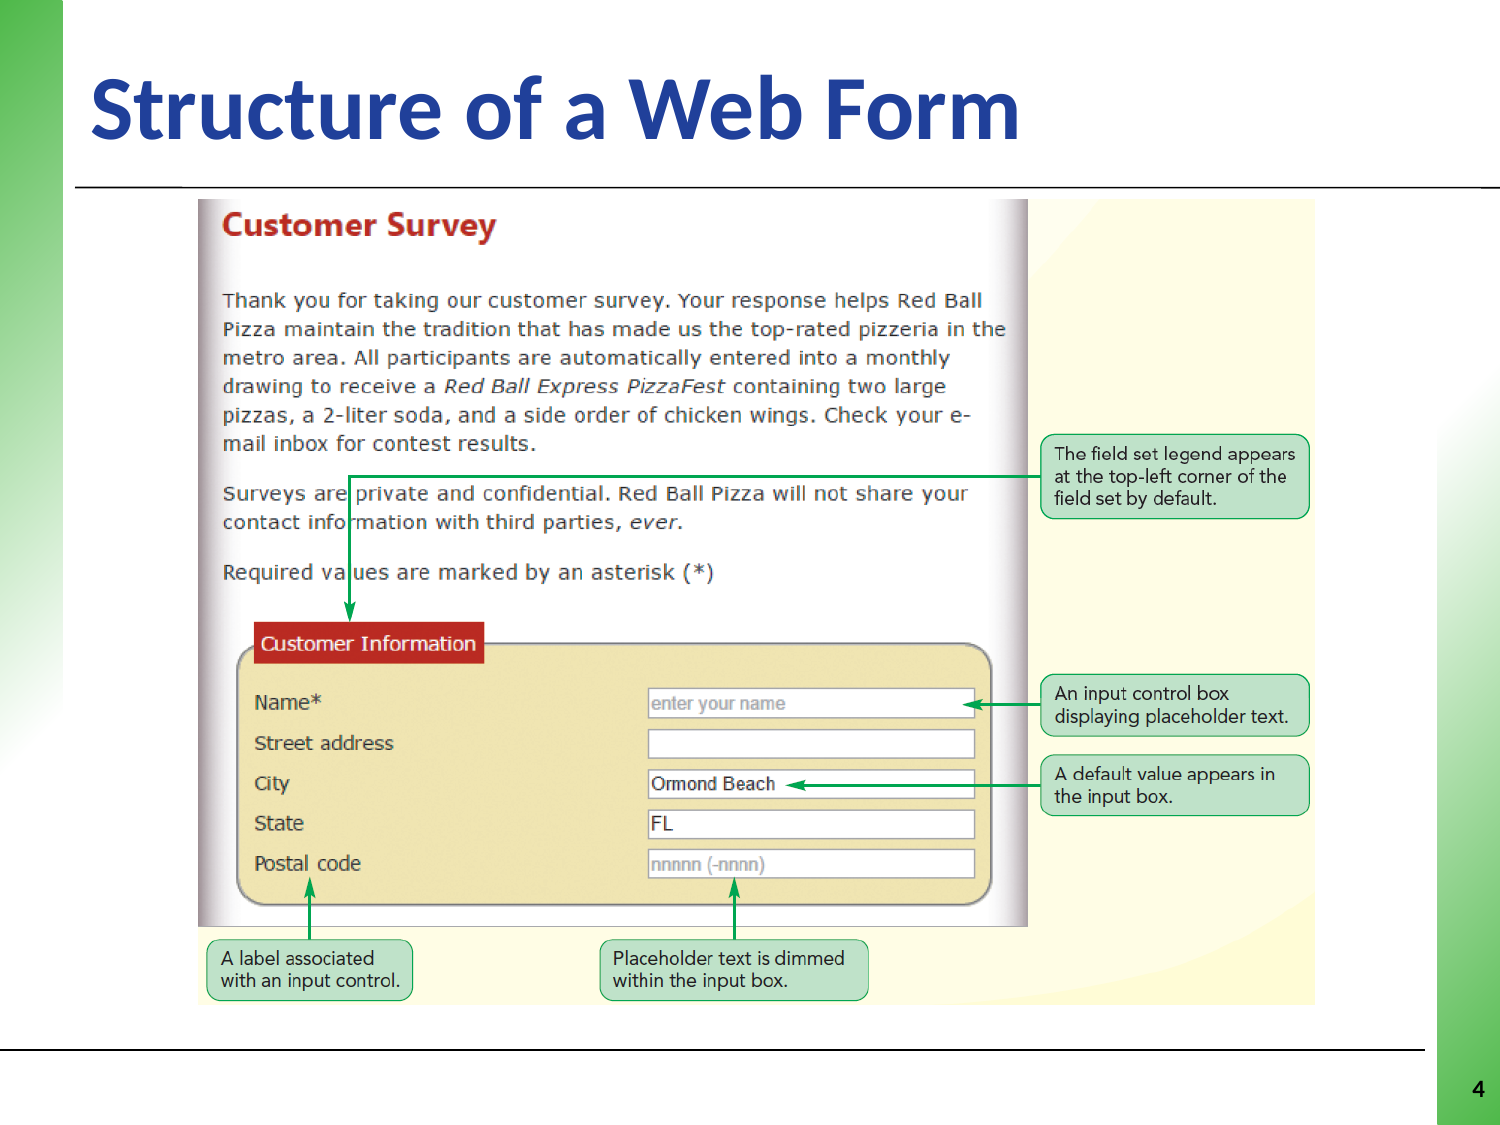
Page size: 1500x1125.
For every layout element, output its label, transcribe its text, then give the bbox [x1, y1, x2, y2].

slide_number 4 [1412, 1050, 1500, 1125]
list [197, 199, 1315, 1006]
title Structure of a Web Form [74, 24, 1438, 181]
